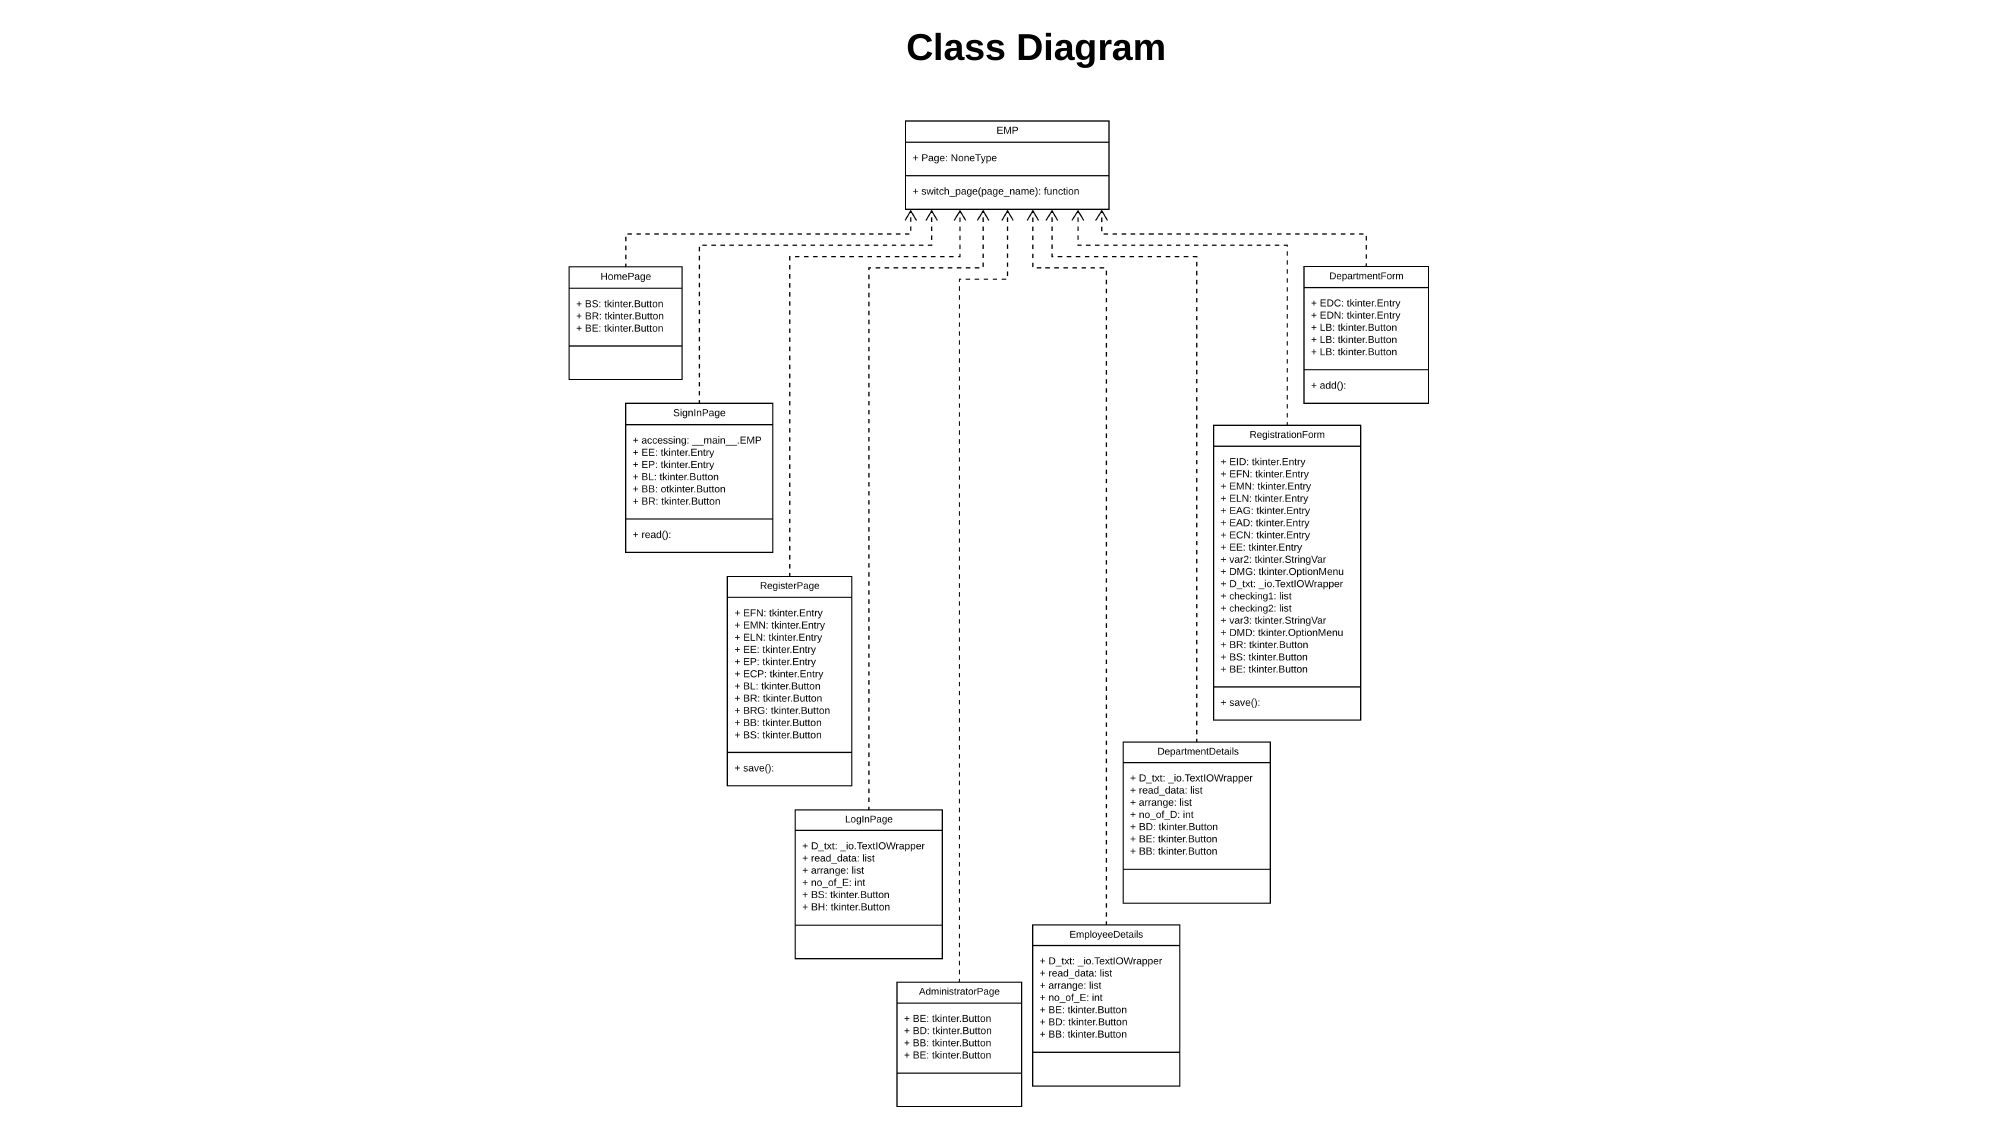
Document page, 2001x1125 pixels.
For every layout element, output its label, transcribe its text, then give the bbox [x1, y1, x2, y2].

picture [568, 120, 1432, 1125]
text_box Class Diagram [891, 15, 1182, 76]
